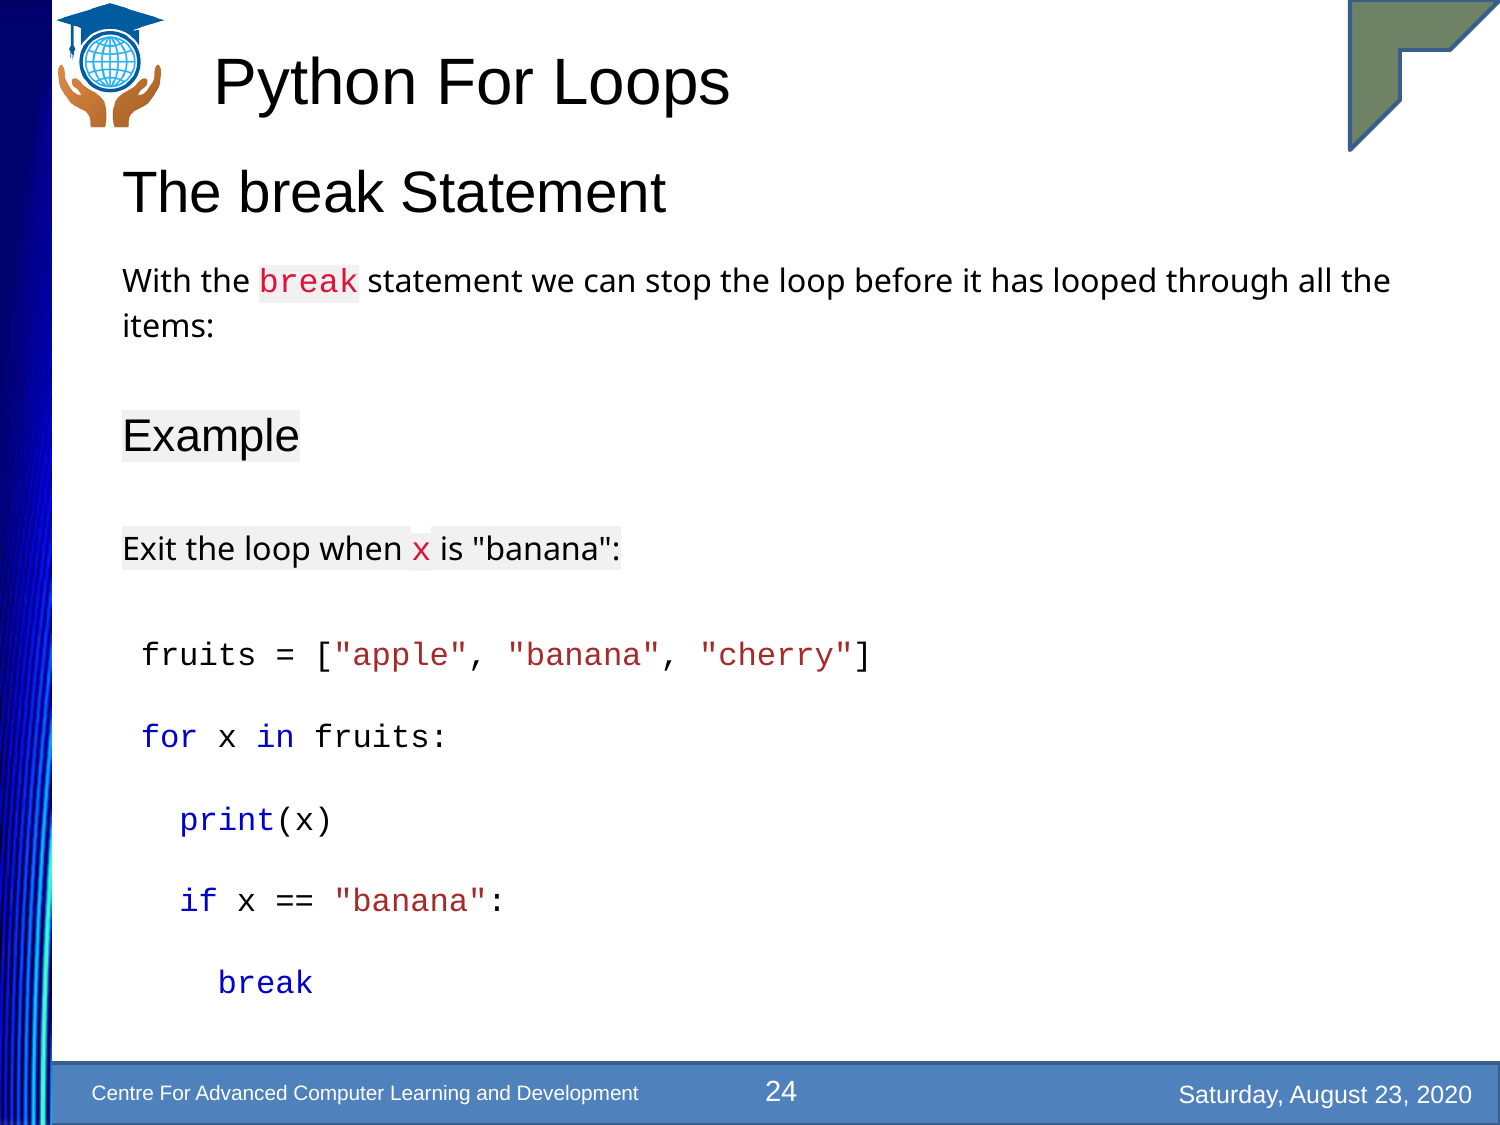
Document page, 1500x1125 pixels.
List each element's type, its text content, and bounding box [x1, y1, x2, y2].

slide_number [1163, 1071, 1500, 1125]
title Python For Loops [198, 32, 1326, 113]
picture [0, 0, 219, 1125]
slide_number 24 [750, 1064, 838, 1125]
text_box The break Statement With the break statement we can stop the loop before it has looped through all the items: Example Exit the loop when x is "banana": fruits = ["apple", "banana", "cherry"] for x in fruits: print(x) if x == "banana": break [107, 136, 1450, 978]
